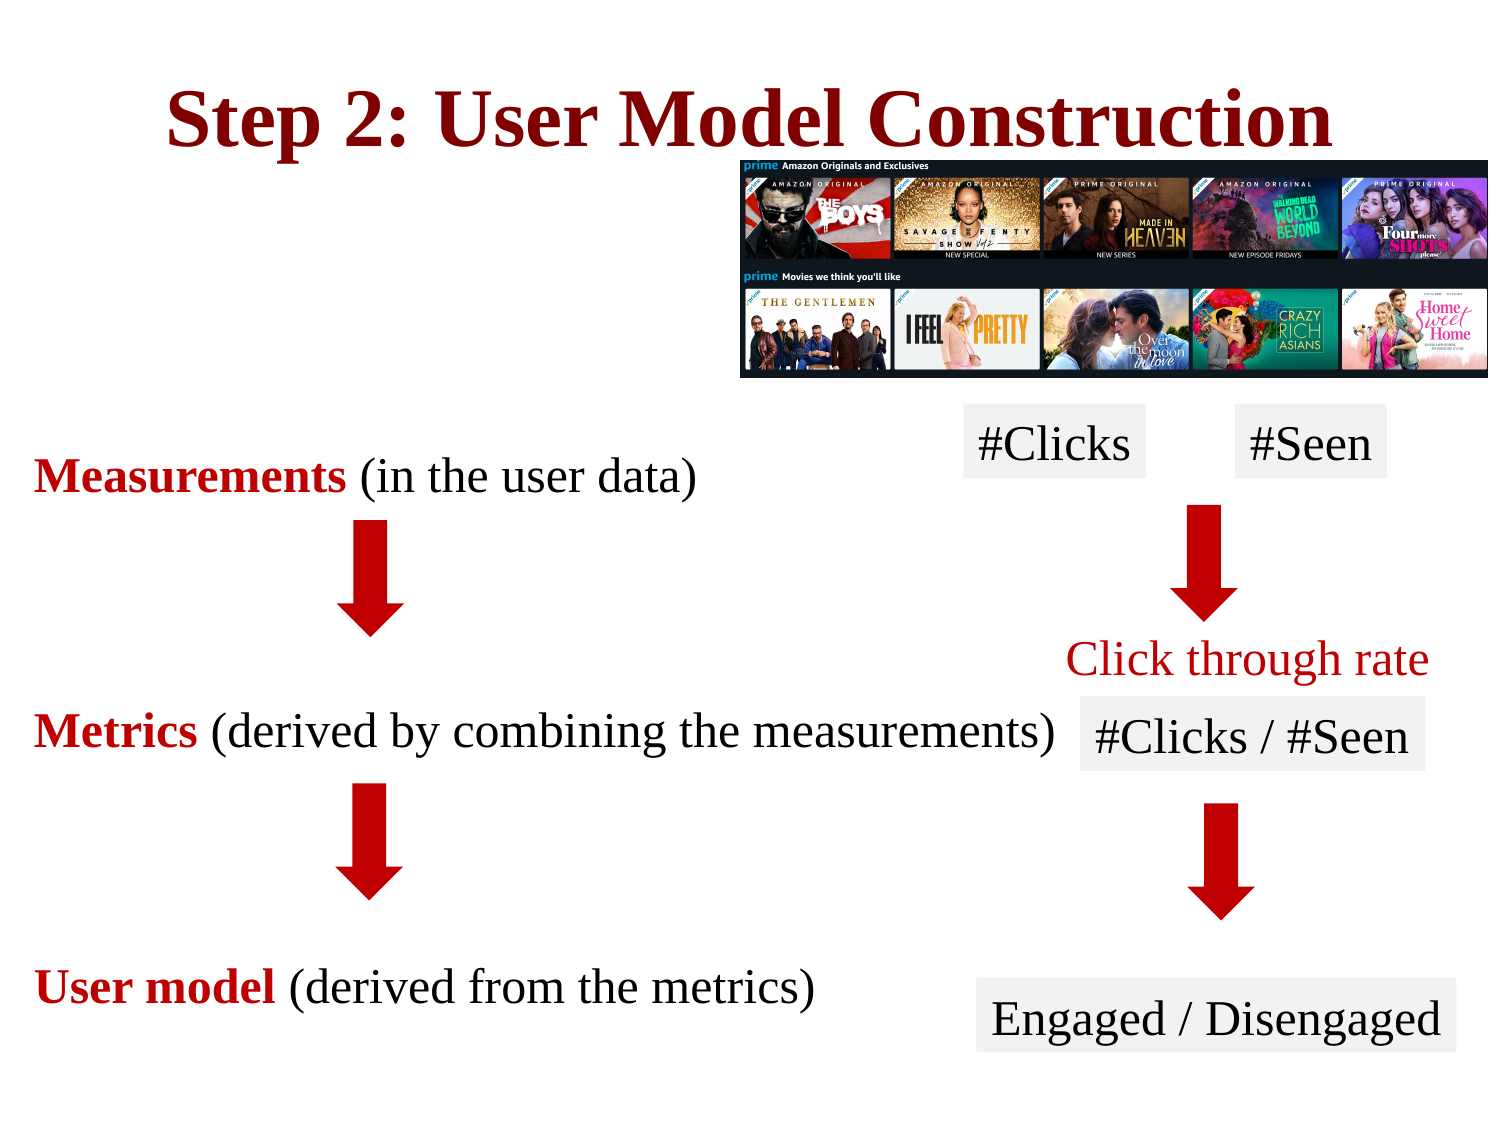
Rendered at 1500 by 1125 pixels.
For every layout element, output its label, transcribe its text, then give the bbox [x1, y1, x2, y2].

text_box #Clicks / #Seen [1080, 696, 1426, 771]
text_box [1185, 801, 1257, 923]
picture [740, 160, 1488, 379]
list Measurements (in the user data) Metrics (derived by combining the measurements) User model (derived from the metrics) [0, 441, 1082, 1080]
text_box [1168, 502, 1240, 617]
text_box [962, 403, 1389, 480]
title Step 2: User Model Construction [53, 19, 1447, 207]
text_box [333, 781, 405, 903]
text_box Engaged / Disengaged [976, 977, 1457, 1053]
text_box [334, 517, 407, 640]
text_box Click through rate [1050, 617, 1446, 693]
